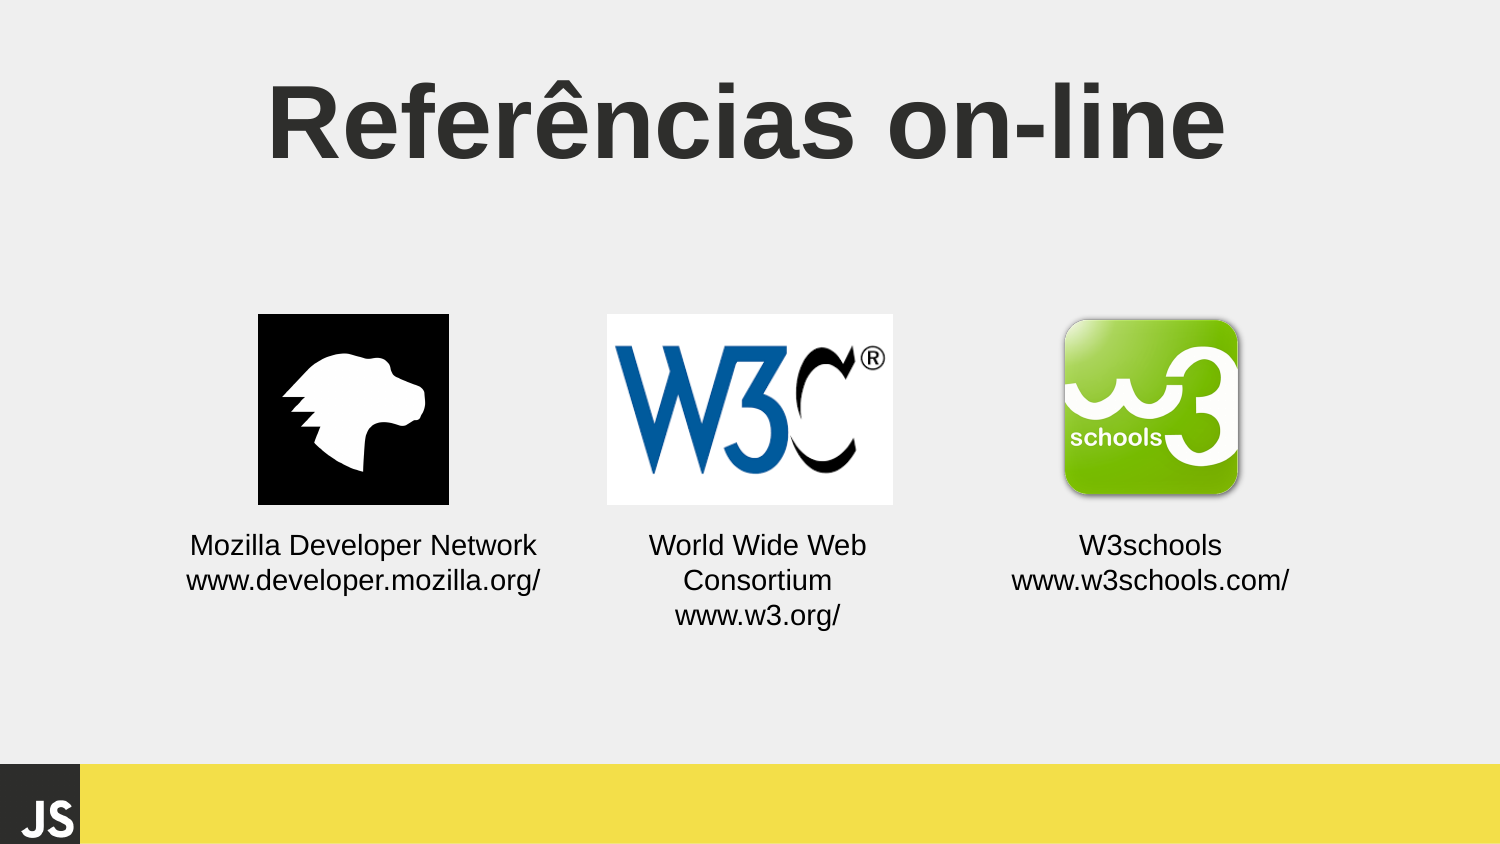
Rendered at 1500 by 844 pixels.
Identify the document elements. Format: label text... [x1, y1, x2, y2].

picture [0, 763, 80, 844]
text_box Mozilla Developer Network www.developer.mozilla.org/ [163, 511, 564, 562]
text_box [80, 764, 1500, 844]
text_box W3schools www.w3schools.com/ [983, 511, 1319, 562]
picture [1050, 314, 1251, 505]
picture [258, 314, 450, 505]
text_box World Wide Web Consortium www.w3.org/ [574, 511, 942, 562]
picture [606, 314, 894, 505]
text_box Referências on-line [88, 63, 1408, 212]
